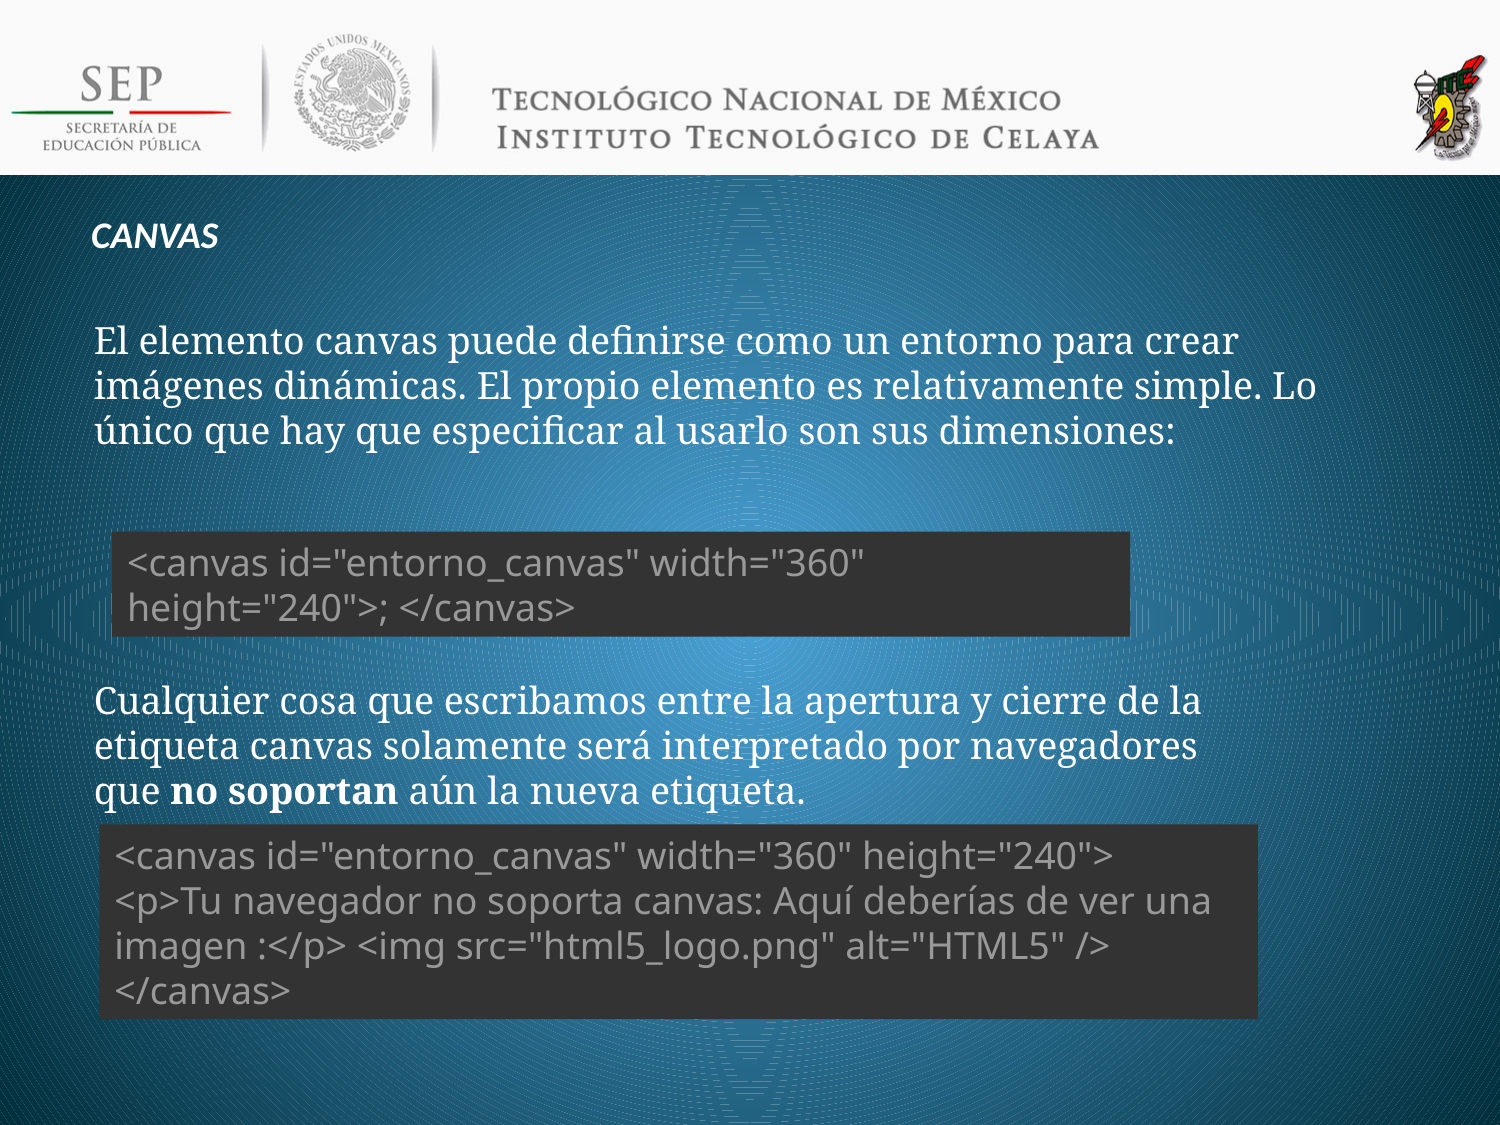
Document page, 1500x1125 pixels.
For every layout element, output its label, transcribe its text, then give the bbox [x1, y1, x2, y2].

picture [0, 0, 1500, 175]
text_box <canvas id="entorno_canvas" width="360" height="240">; </canvas> [112, 531, 1131, 637]
text_box <canvas id="entorno_canvas" width="360" height="240"> <p>Tu navegador no soporta canvas: Aquí deberías de ver una imagen :</p> <img src="html5_logo.png" alt="HTML5" /> </canvas> [99, 824, 1258, 1020]
text_box CANVAS [76, 203, 234, 309]
text_box El elemento canvas puede definirse como un entorno para crear imágenes dinámicas. El propio elemento es relativamente simple. Lo único que hay que especificar al usarlo son sus dimensiones: Cualquier cosa que escribamos entre la apertura y cierre de la etiqueta canvas solamente será interpretado por navegadores que no soportan aún la nueva etiqueta. [79, 309, 1346, 820]
